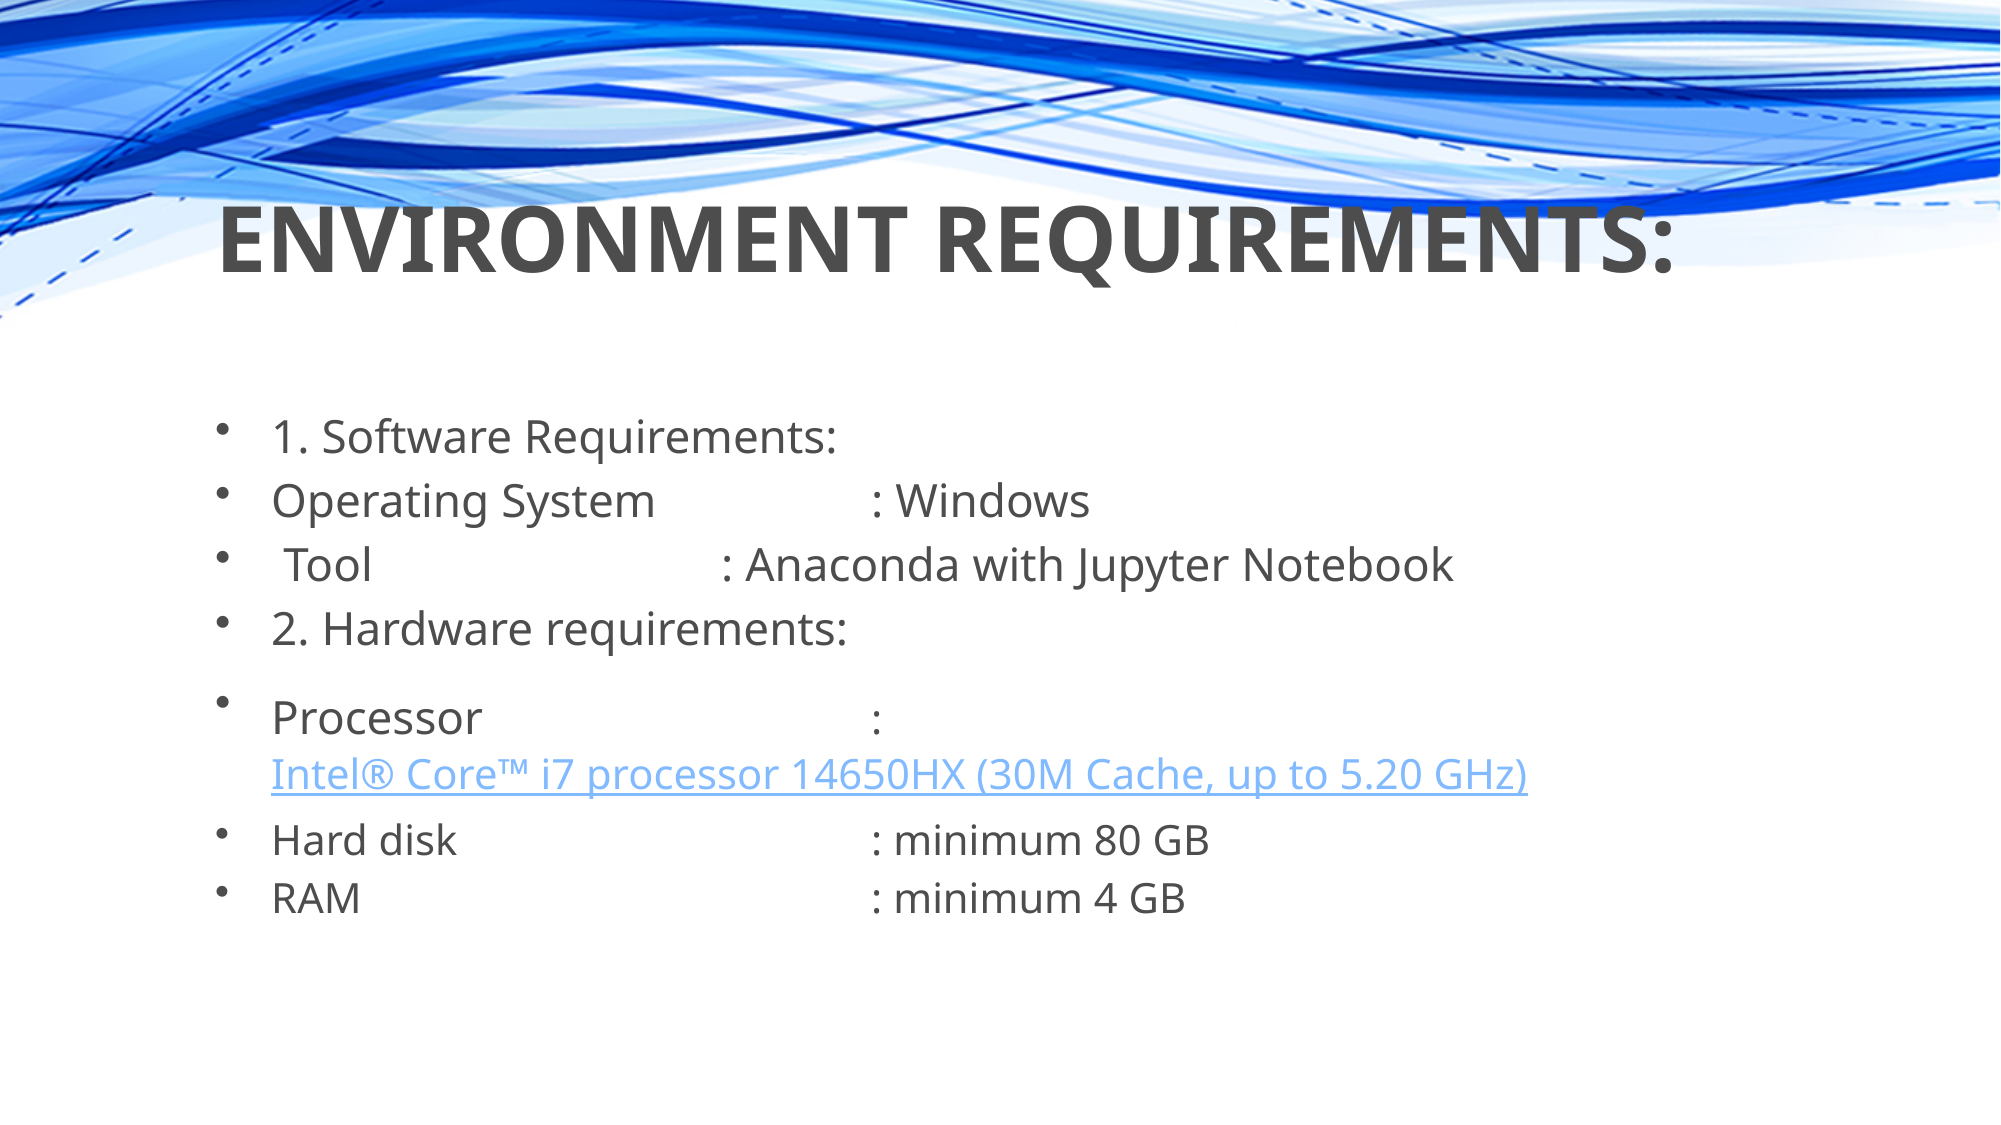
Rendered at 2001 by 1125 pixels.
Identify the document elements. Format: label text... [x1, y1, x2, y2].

title ENVIRONMENT REQUIREMENTS: [200, 232, 1800, 350]
picture [0, 0, 2001, 1125]
list 1. Software Requirements: Operating System : Windows Tool : Anaconda with Jupyter Notebook 2. Hardware requirements: Processor : Intel® Core™ i7 processor 14650HX (30M Cache, up to 5.20 GHz) Hard disk : minimum 80 GB RAM : minimum 4 GB [200, 399, 1800, 1088]
